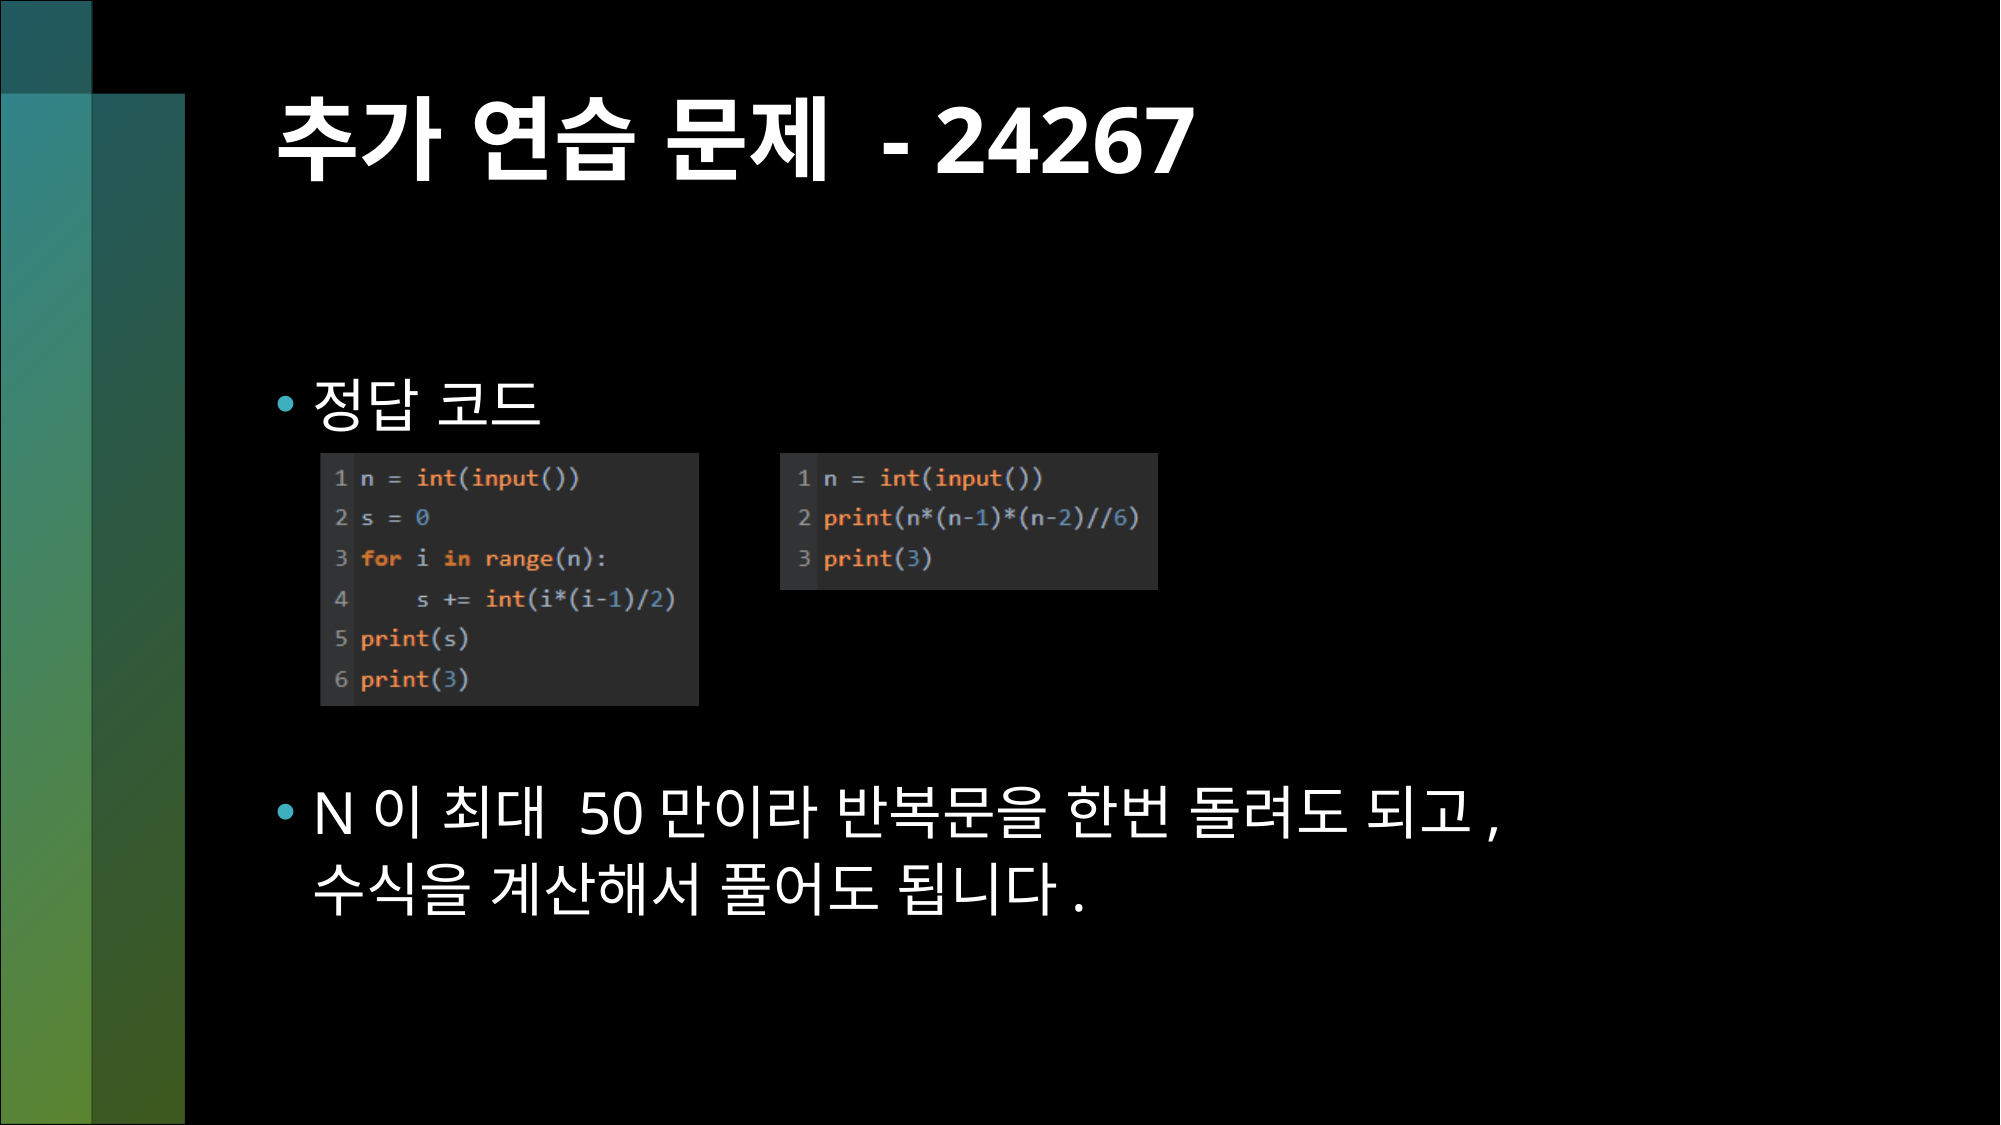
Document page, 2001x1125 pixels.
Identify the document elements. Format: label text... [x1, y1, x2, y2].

picture [780, 453, 1158, 590]
title 추가 연습 문제 - 24267 [260, 74, 1817, 329]
picture [320, 453, 699, 706]
list 정답 코드 N이 최대 50만이라 반복문을 한번 돌려도 되고, 수식을 계산해서 풀어도 됩니다. [260, 354, 1817, 999]
